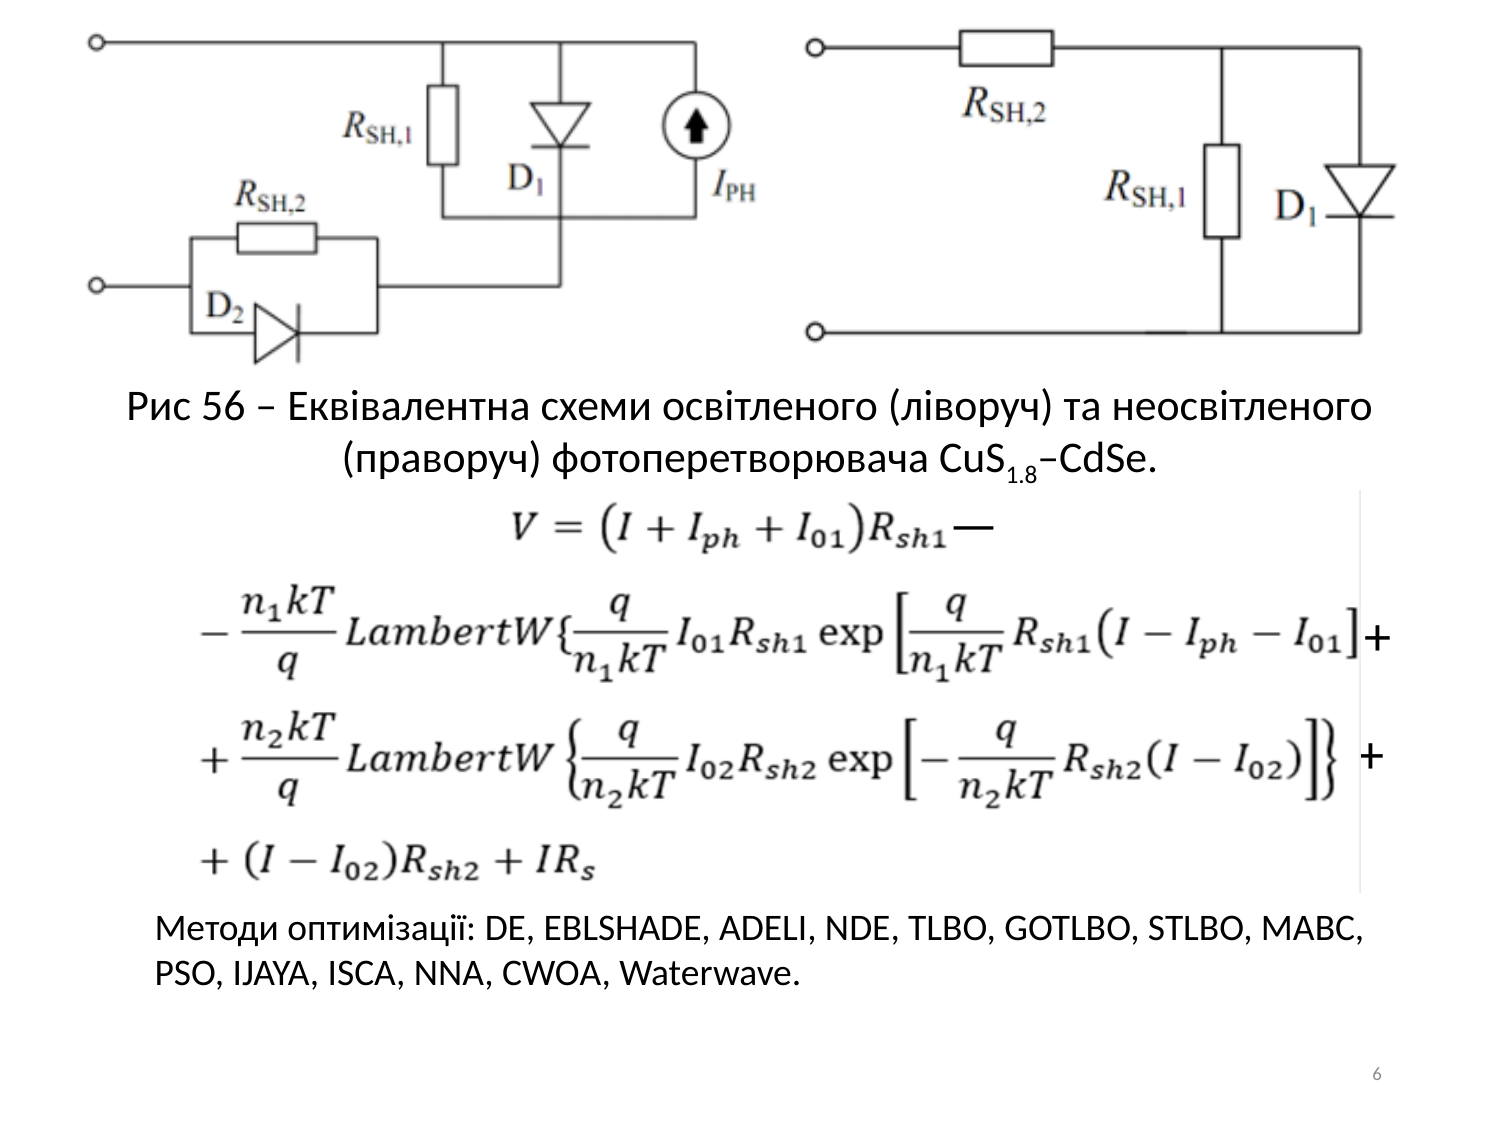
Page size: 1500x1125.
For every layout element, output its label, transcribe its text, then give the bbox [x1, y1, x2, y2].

text_box + [1361, 594, 1408, 674]
slide_number 6 [1059, 1042, 1397, 1103]
picture [139, 490, 1361, 893]
text_box — [934, 482, 1014, 490]
picture [77, 24, 1422, 385]
list Рис 56 – Еквівалентна схеми освітленого (ліворуч) та неосвітленого (праворуч) фотоперетворювача CuS1.8–CdSe. [103, 385, 1397, 488]
text_box Методи оптимізації: DE, EBLSHADE, ADELI, NDE, TLBO, GOTLBO, STLBO, MABC, PSO, IJAYA, ISCA, NNA, CWOA, Waterwave. [139, 895, 1397, 1001]
text_box + [1361, 712, 1400, 793]
